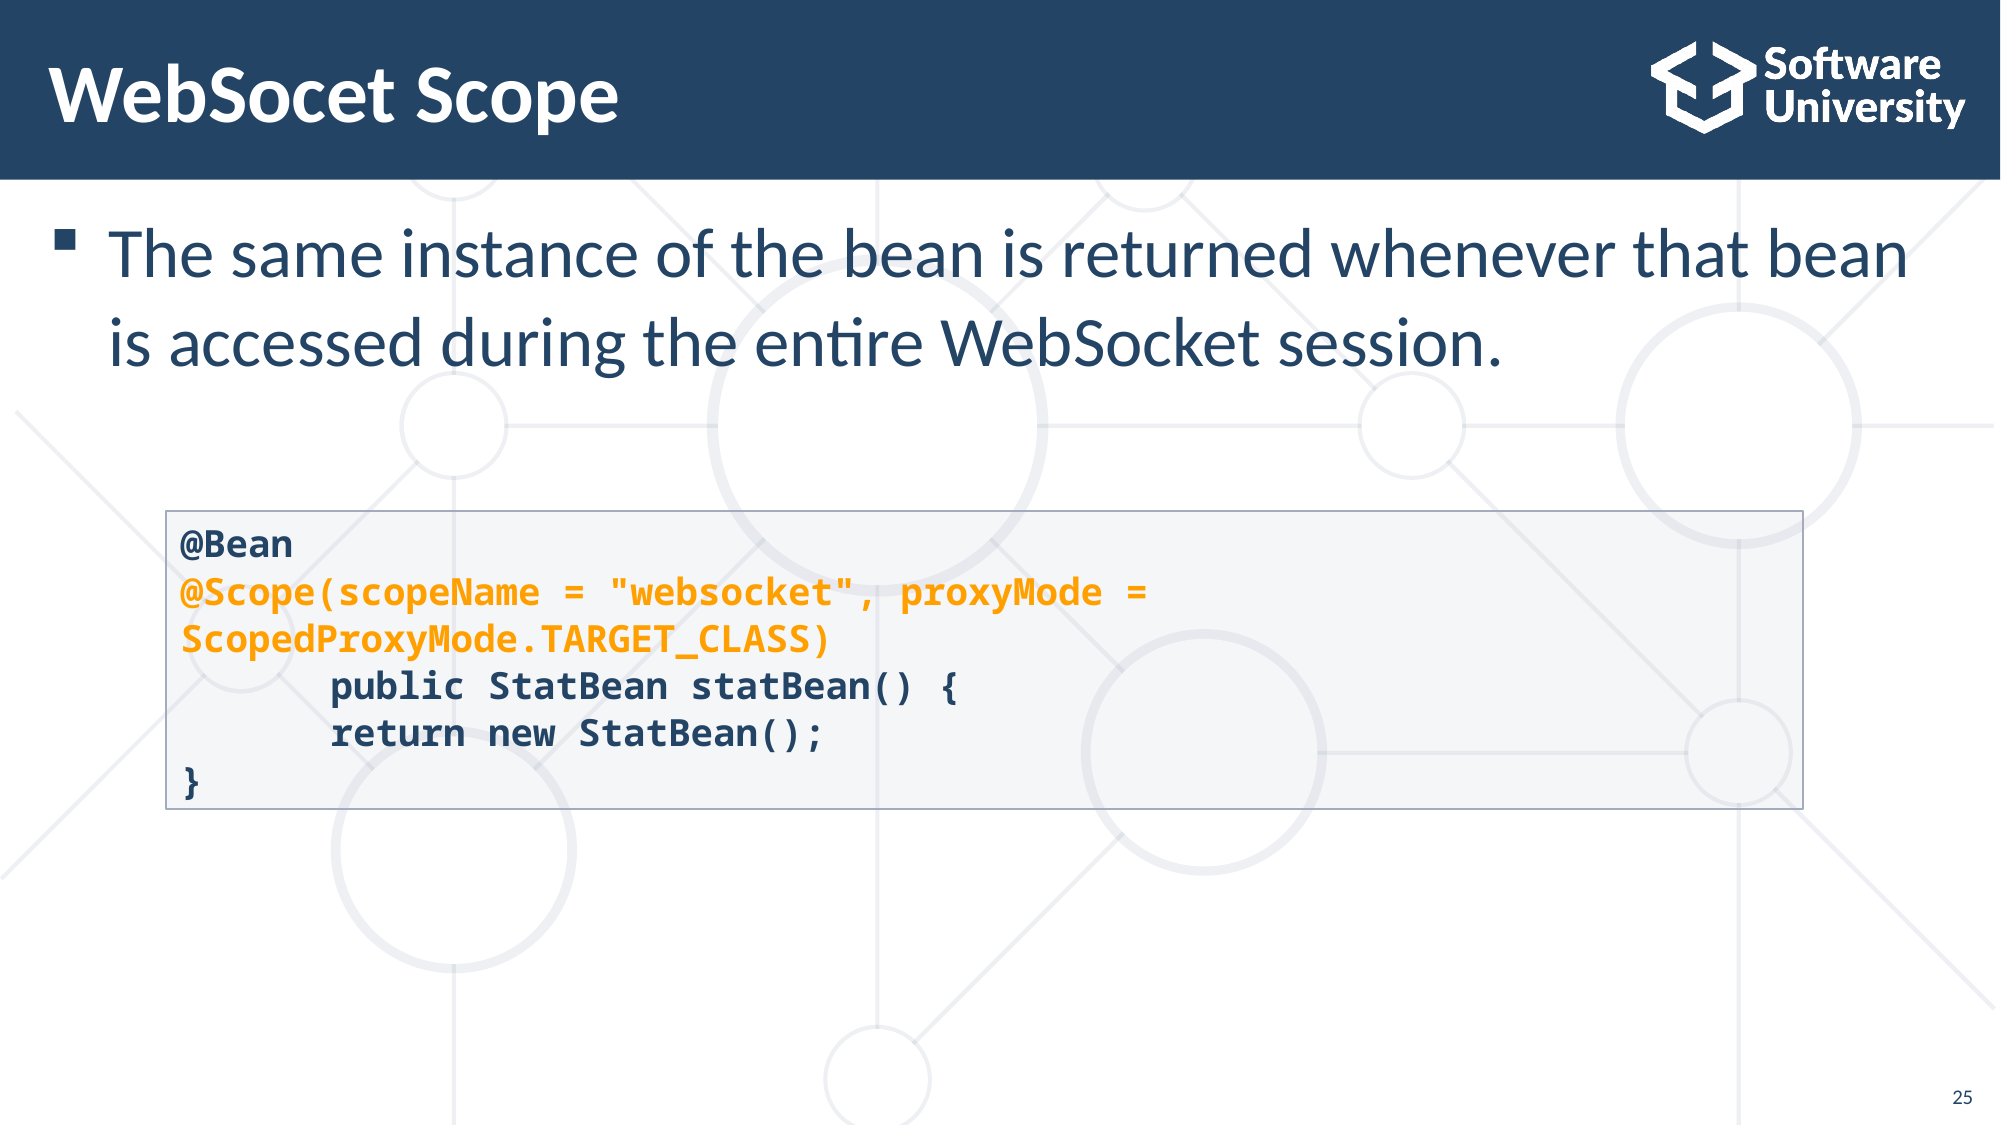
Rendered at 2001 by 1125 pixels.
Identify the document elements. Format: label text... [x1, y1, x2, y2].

text_box @Bean @Scope(scopeName = "websocket", proxyMode = ScopedProxyMode.TARGET_CLASS) public StatBean statBean() { return new StatBean(); } [165, 510, 1804, 809]
list The same instance of the bean is returned whenever that bean is accessed during the entire WebSocket session. [31, 196, 1970, 1104]
title WebSocet Scope [31, 16, 1625, 162]
slide_number 25 [1927, 1067, 1989, 1117]
picture [1651, 41, 1966, 134]
